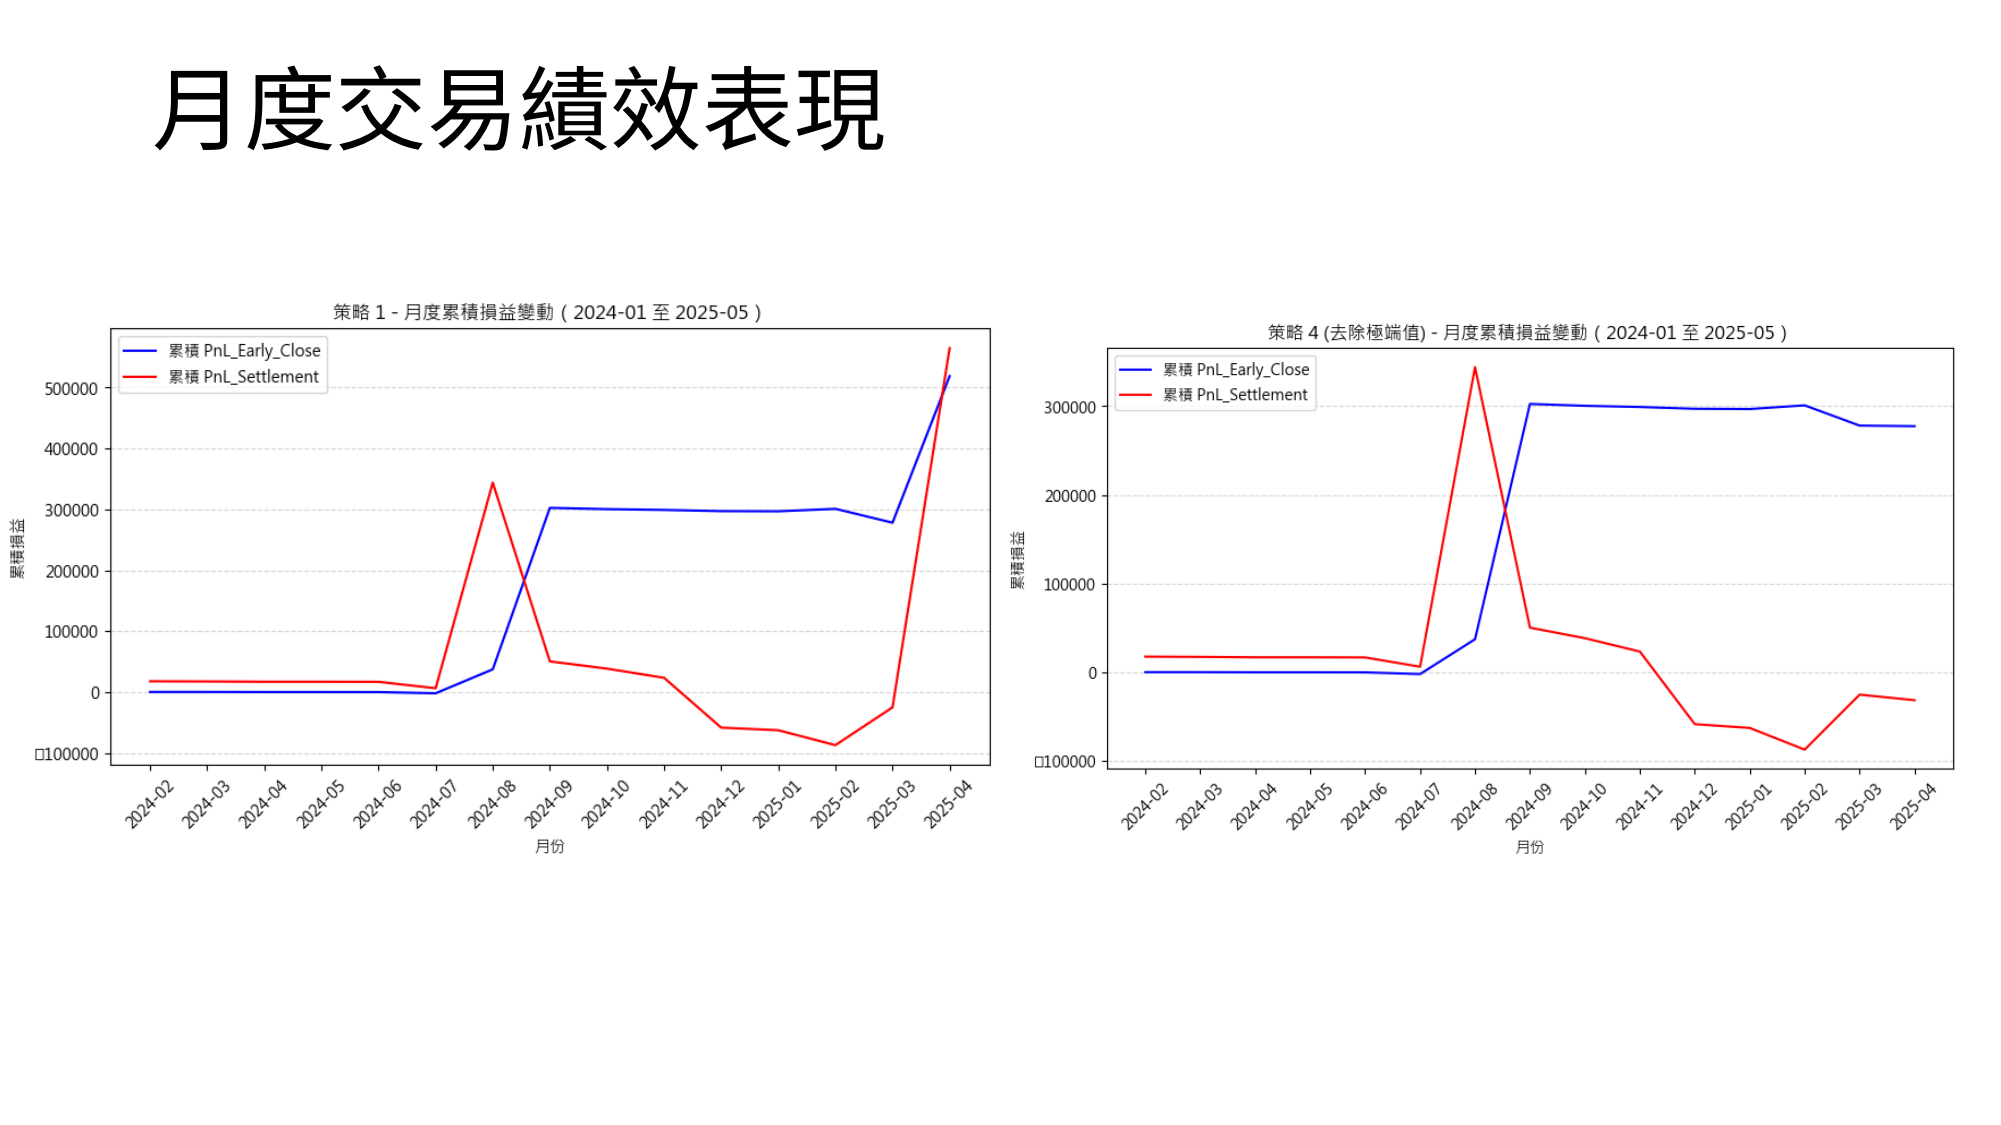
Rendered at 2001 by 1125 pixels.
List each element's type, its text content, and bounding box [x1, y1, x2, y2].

title 月度交易績效表現 [137, 59, 1863, 278]
picture [0, 293, 1963, 869]
